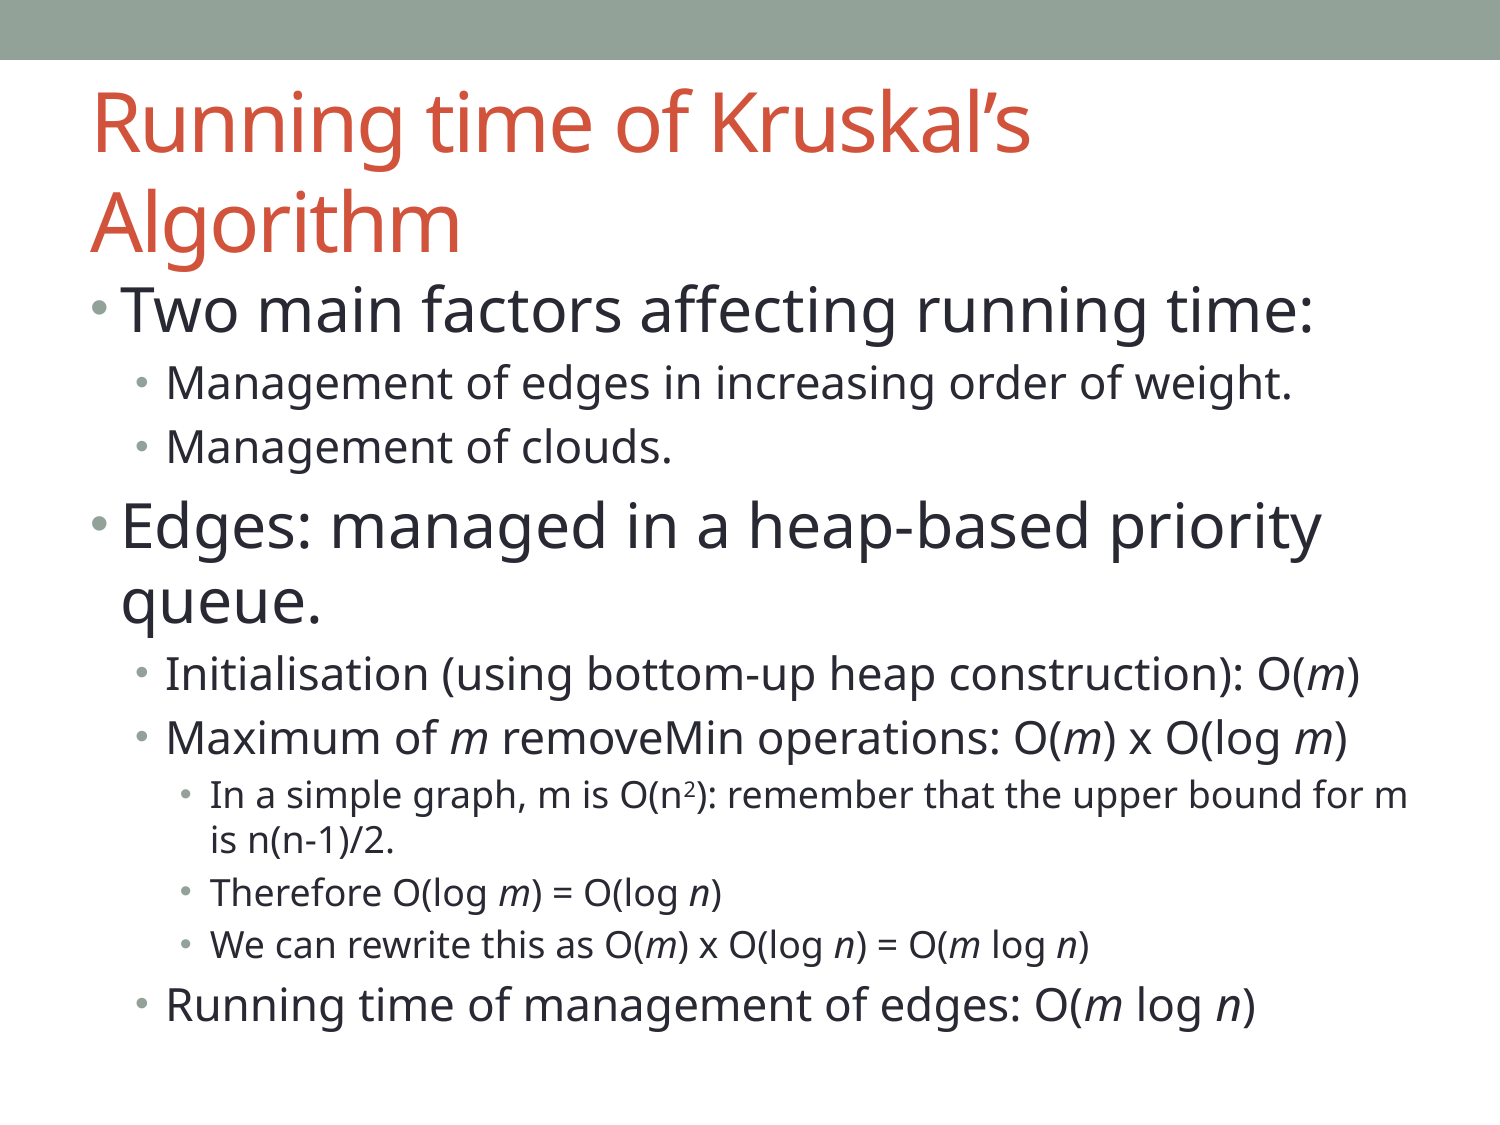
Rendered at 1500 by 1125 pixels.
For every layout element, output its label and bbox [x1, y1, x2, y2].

list [75, 262, 1425, 1063]
title [75, 87, 1425, 250]
